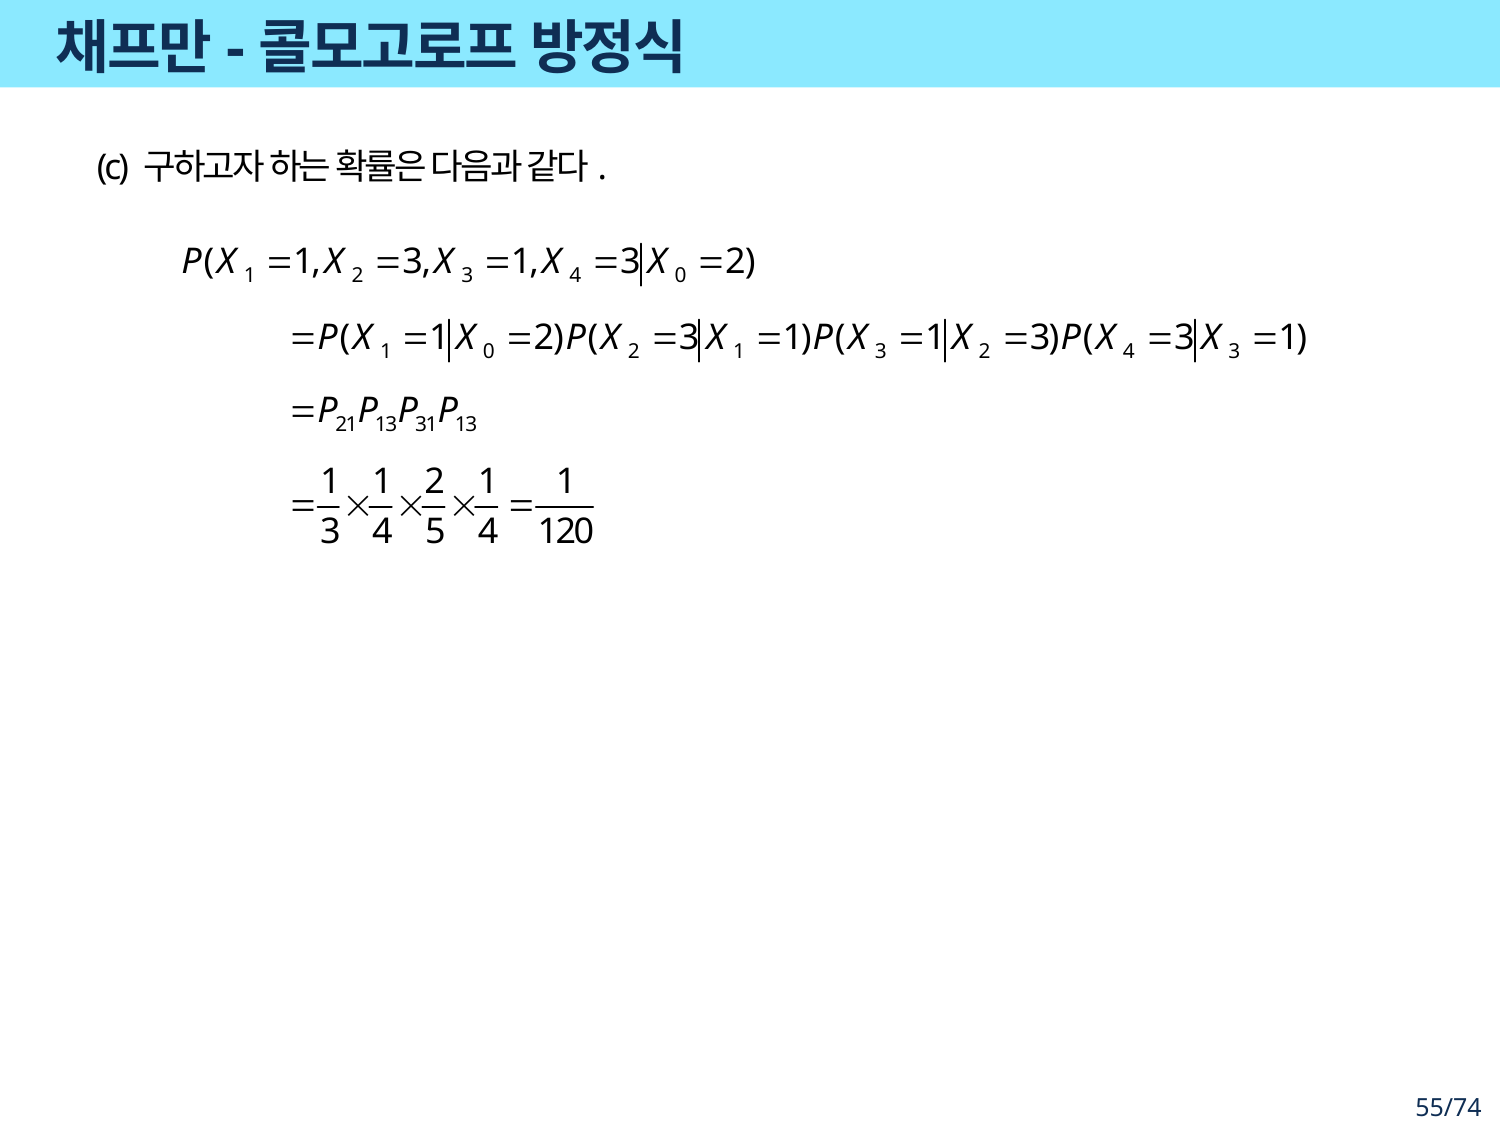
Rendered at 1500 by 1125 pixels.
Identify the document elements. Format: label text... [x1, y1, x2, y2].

title 채프만-콜모고로프 방정식 [40, 5, 1288, 84]
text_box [175, 236, 1313, 551]
text_box (c) 구하고자 하는 확률은 다음과 같다. [82, 137, 1454, 195]
